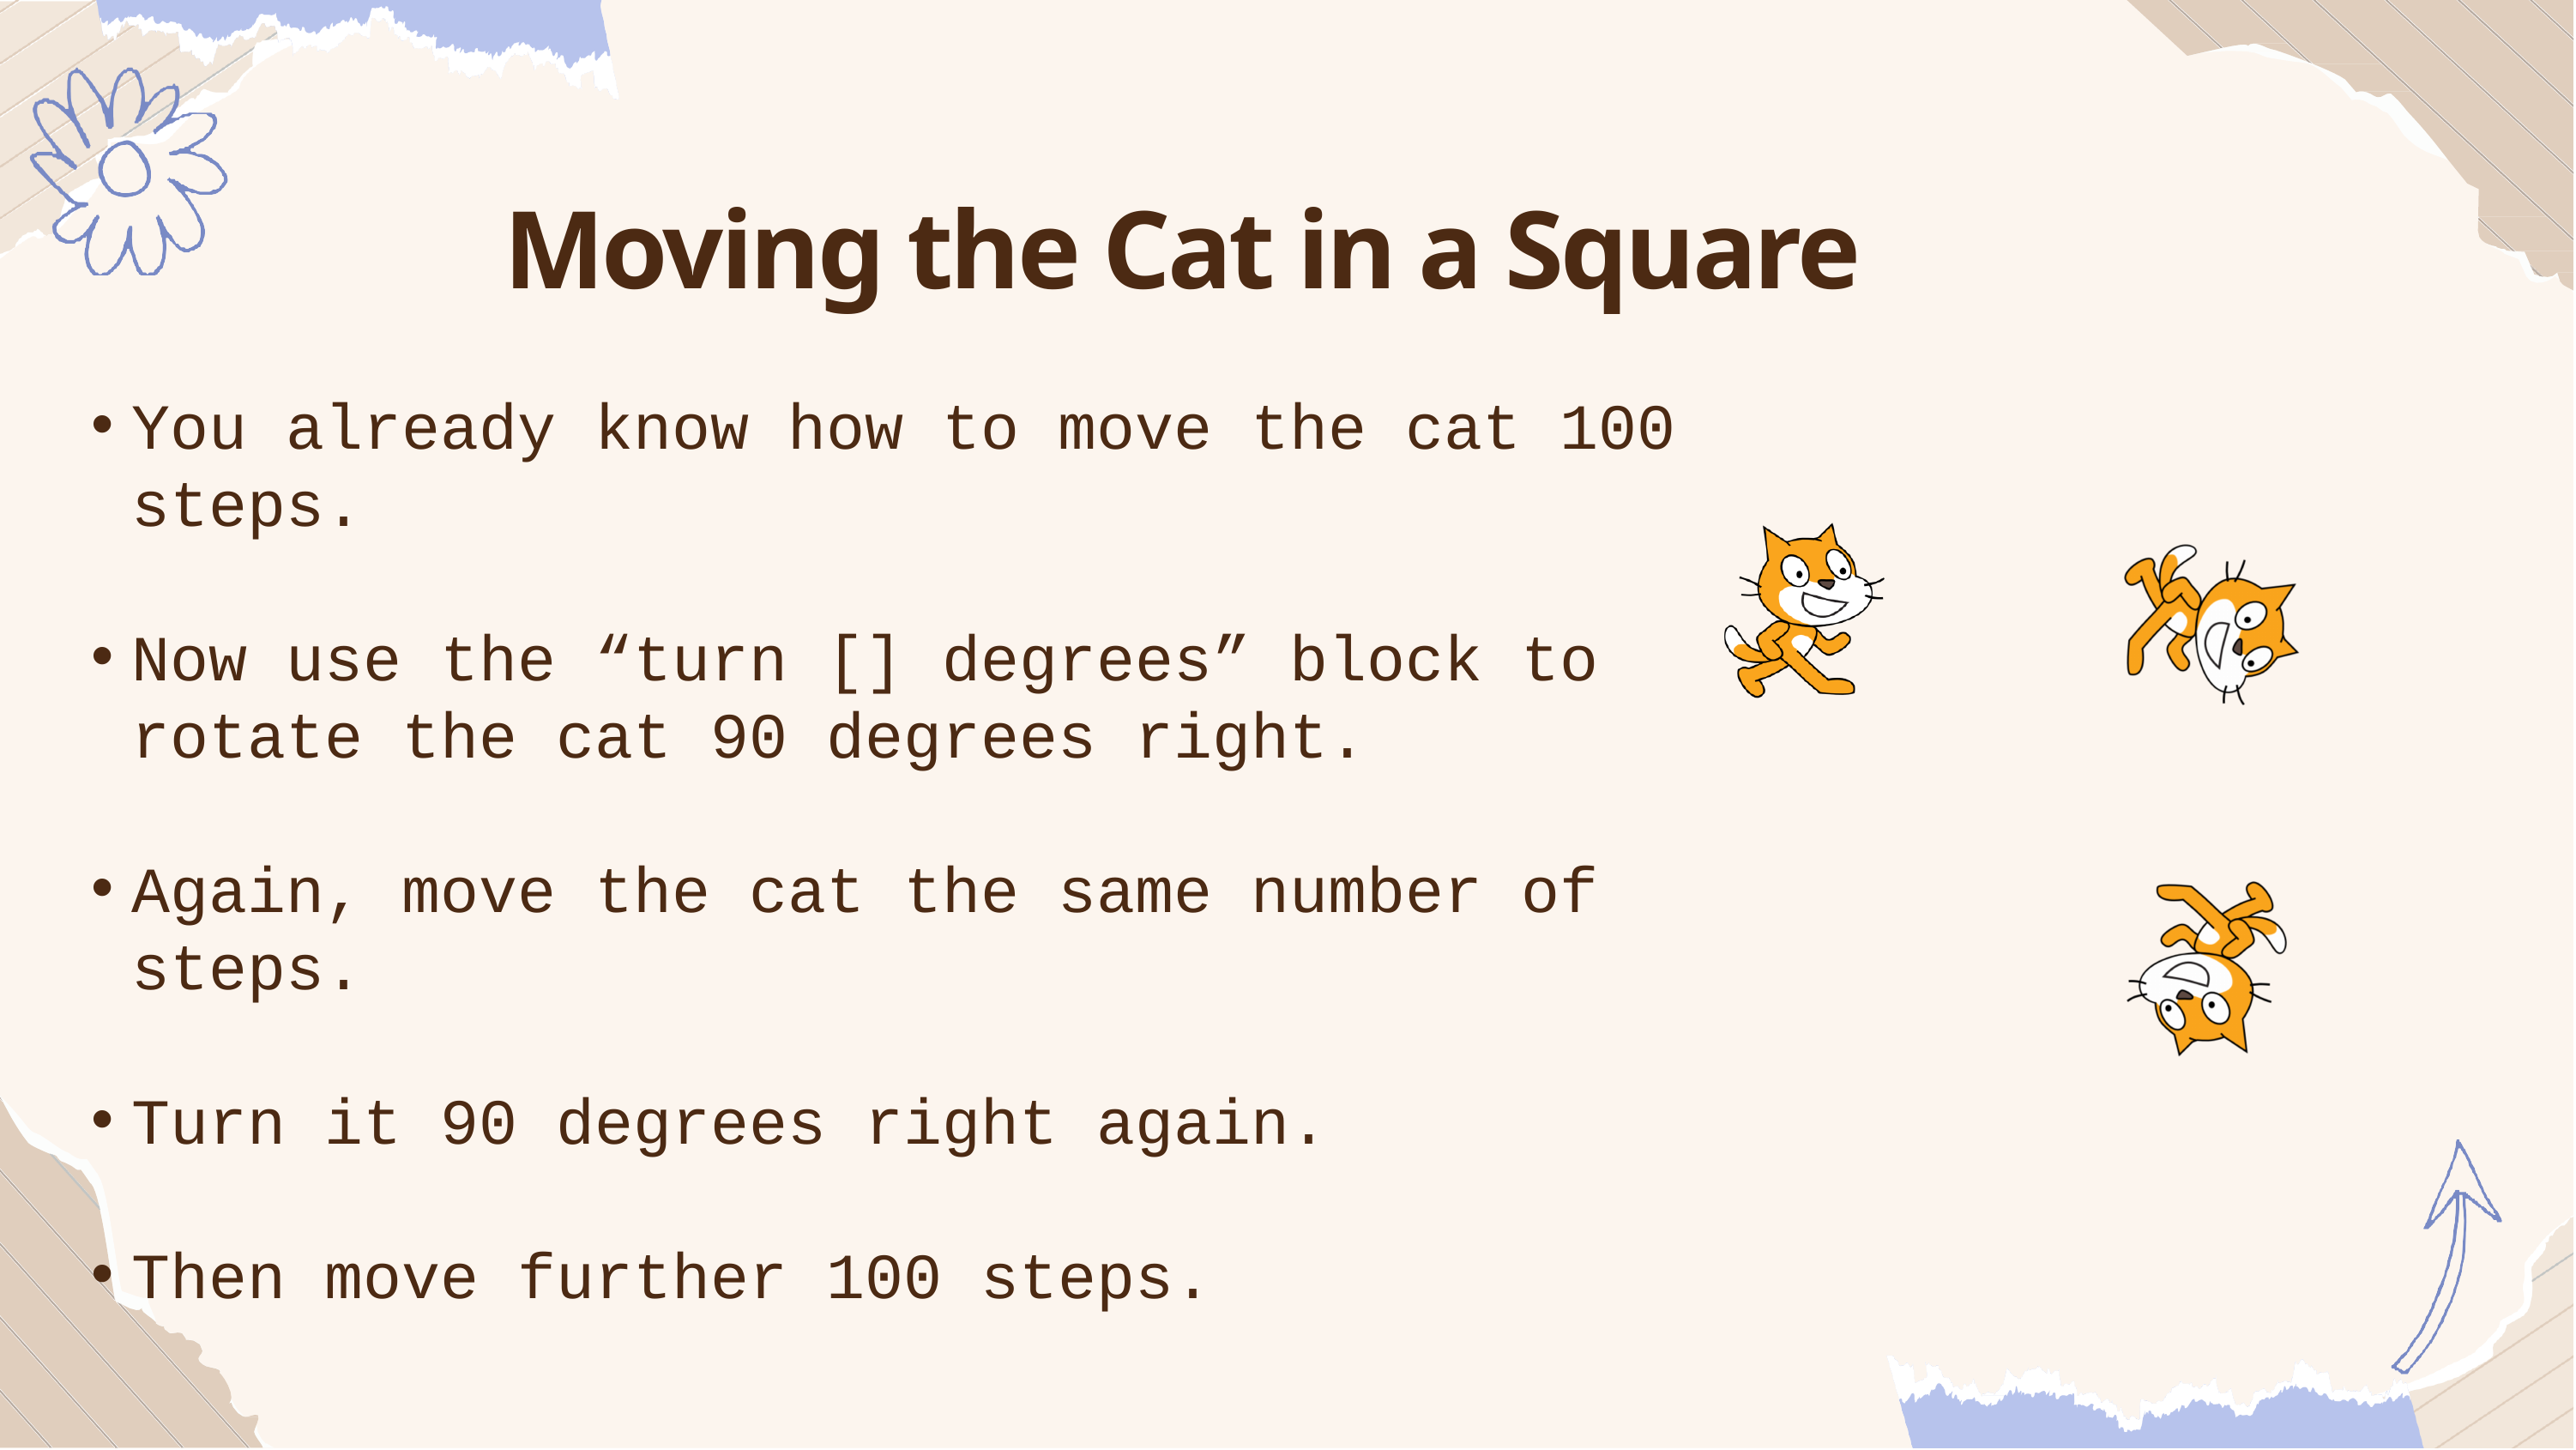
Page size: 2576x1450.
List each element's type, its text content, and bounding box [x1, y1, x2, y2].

picture [0, 0, 619, 276]
text_box You already know how to move the cat 100 steps. Now use the “turn [] degrees” block to rotate the cat 90 degrees right. Again, move the cat the same number of steps. Turn it 90 degrees right again. Then move further 100 steps. [78, 378, 1787, 1450]
picture [1886, 1139, 2574, 1448]
title Moving the Cat in a Square [502, 179, 2211, 424]
picture [2121, 533, 2300, 714]
picture [2126, 876, 2289, 1058]
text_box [0, 1095, 275, 1448]
picture [1721, 521, 1885, 703]
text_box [2127, 0, 2574, 293]
